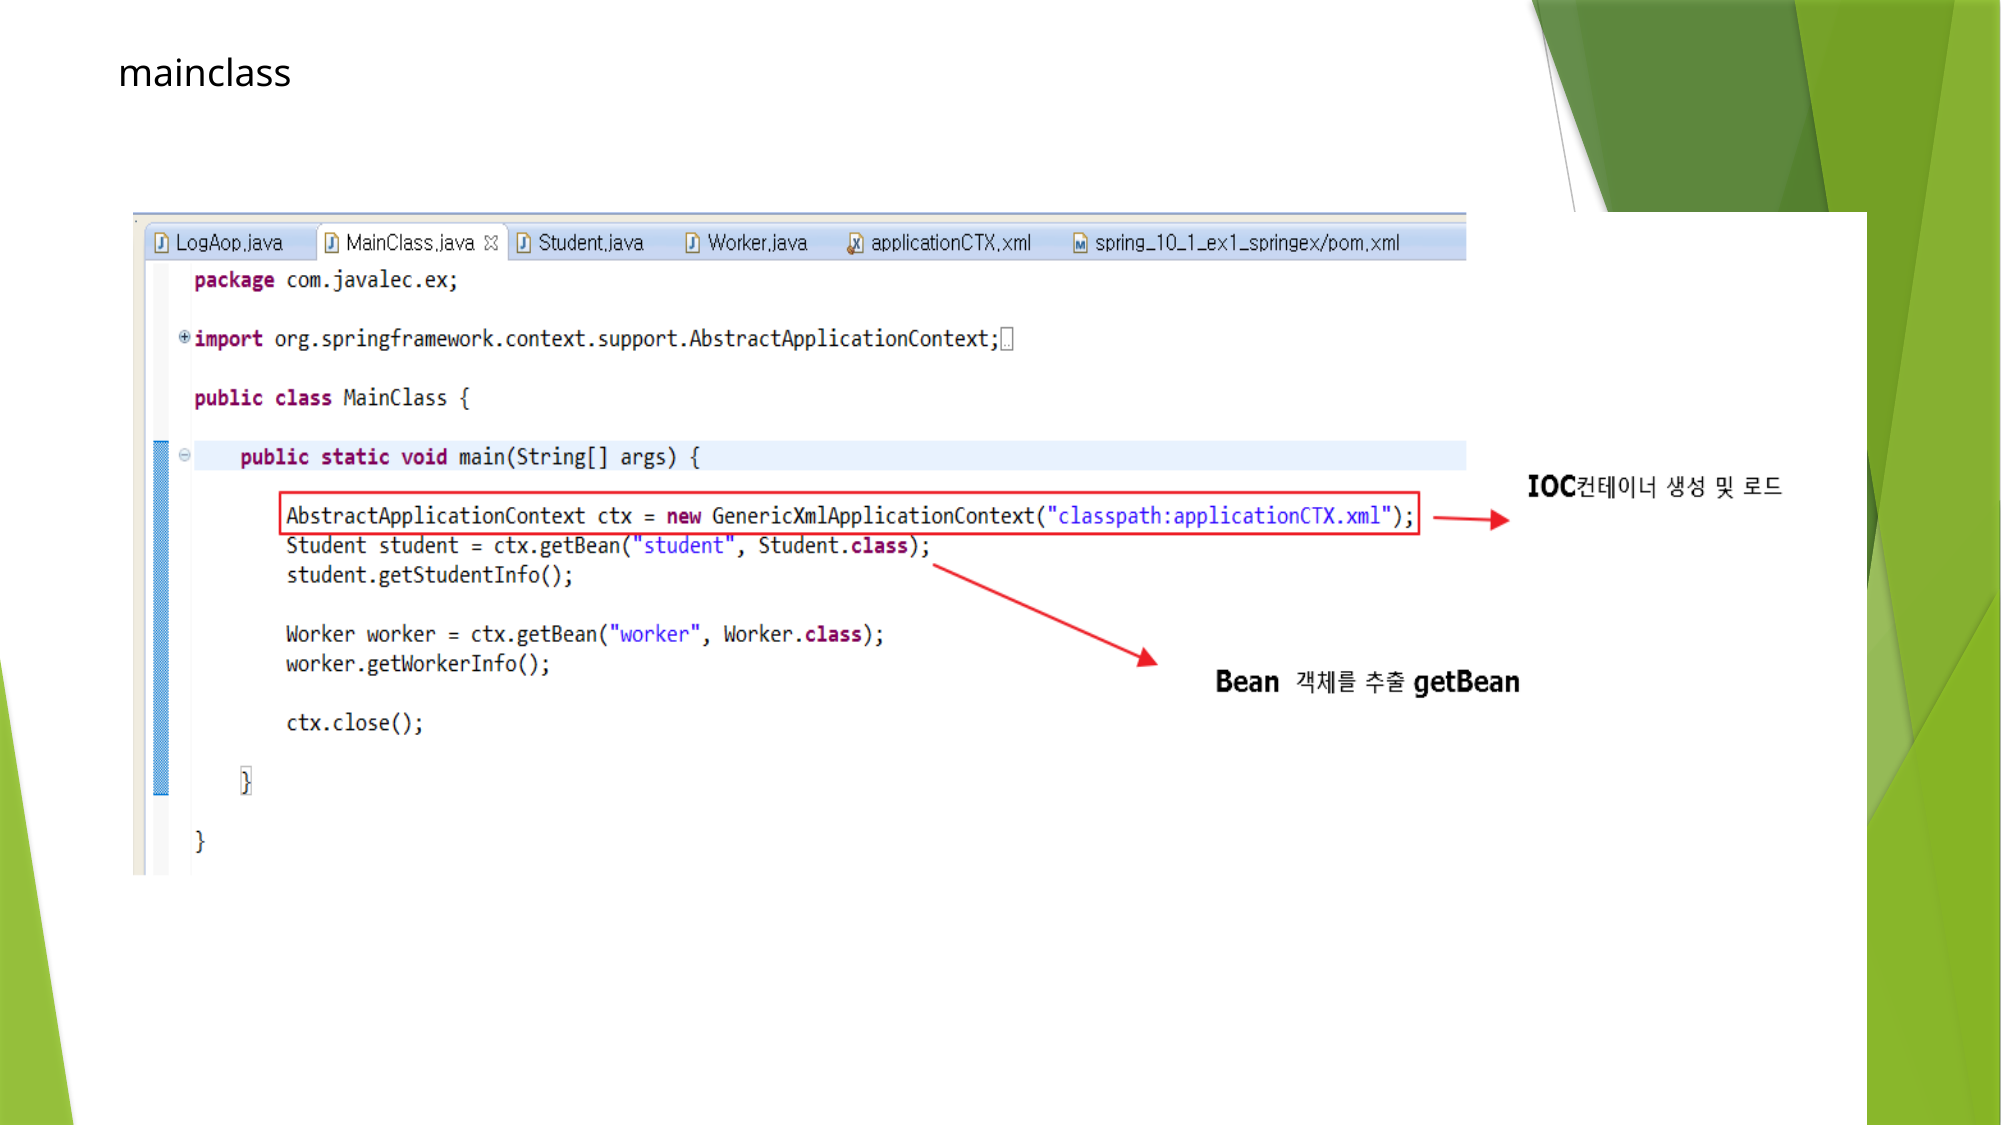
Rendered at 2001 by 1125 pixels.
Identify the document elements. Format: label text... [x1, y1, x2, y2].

text_box mainclass [103, 41, 446, 102]
picture [133, 212, 1867, 1125]
